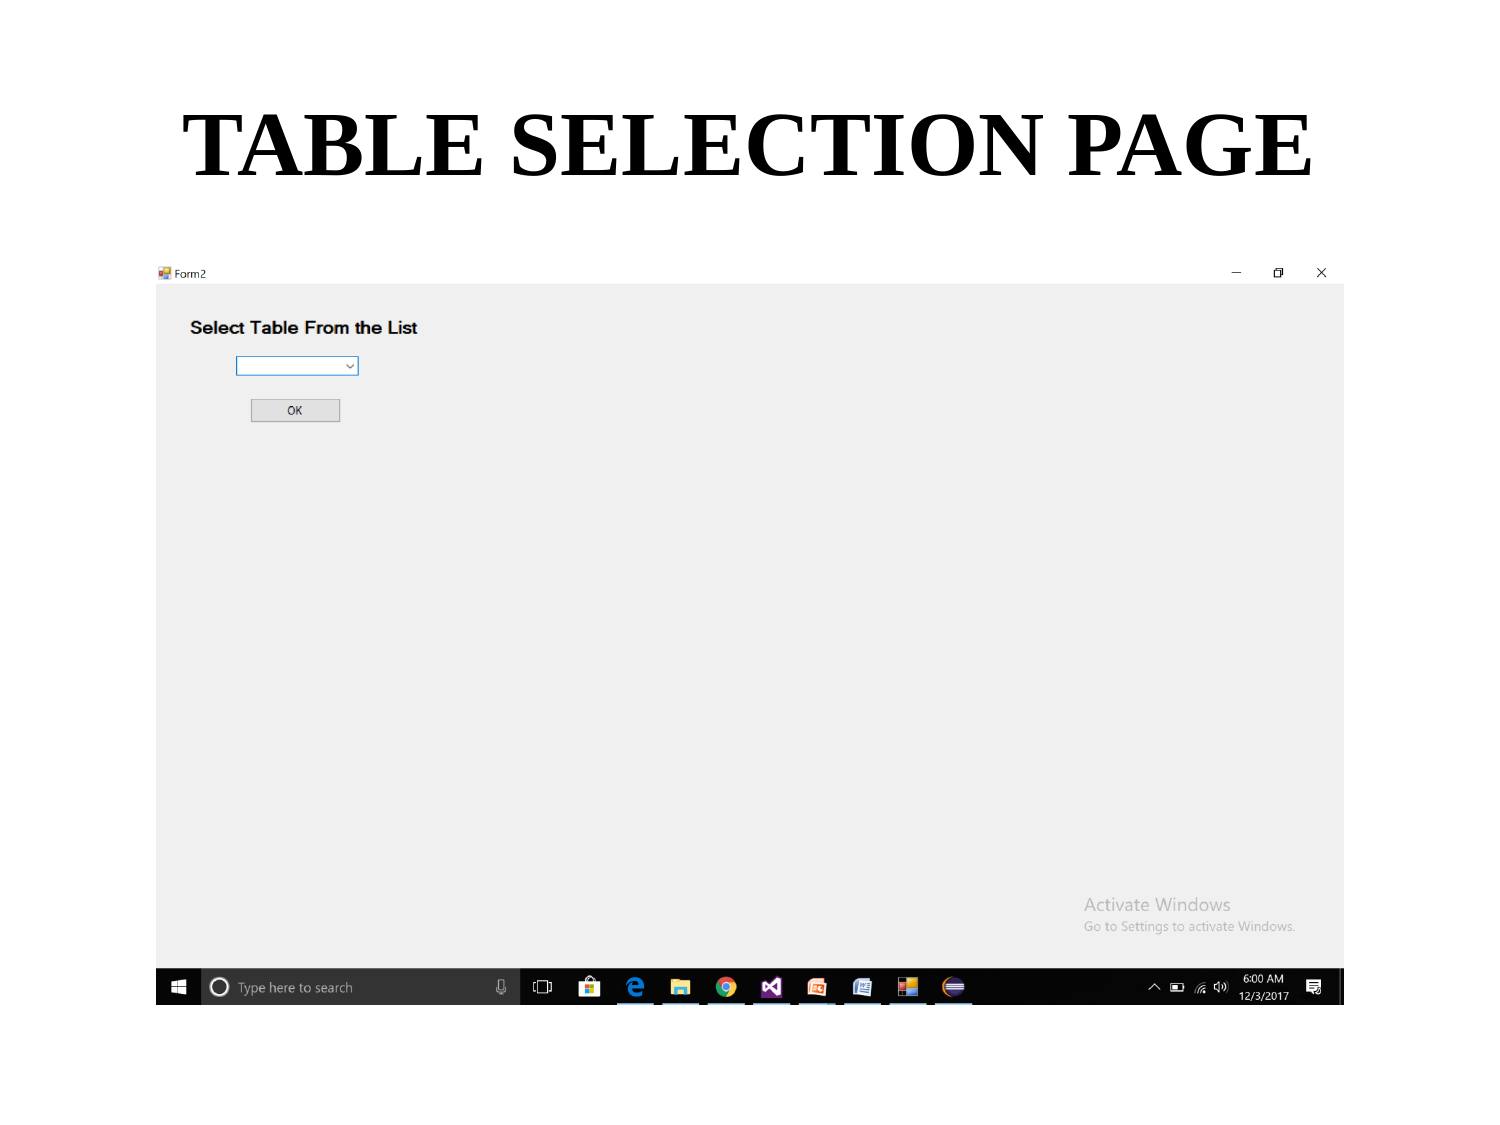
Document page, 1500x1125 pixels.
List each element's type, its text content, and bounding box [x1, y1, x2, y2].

title TABLE SELECTION PAGE [75, 45, 1425, 233]
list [155, 262, 1345, 1006]
